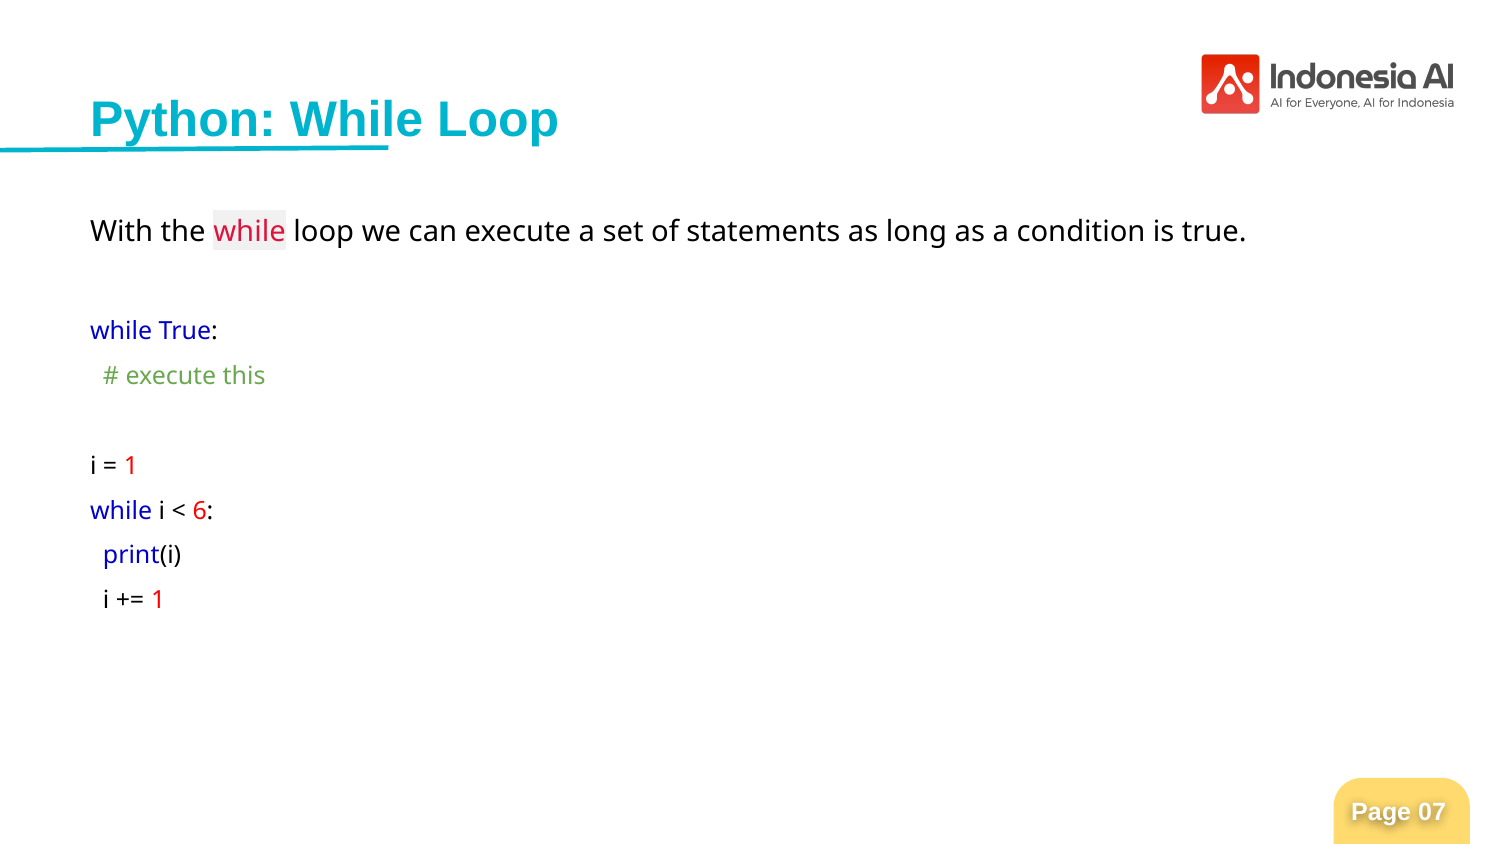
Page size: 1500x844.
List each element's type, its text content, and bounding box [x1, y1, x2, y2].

text_box With the while loop we can execute a set of statements as long as a condition is true. while True: # execute this i = 1 while i < 6: print(i) i += 1 [75, 179, 1415, 629]
text_box Python: While Loop [74, 71, 1004, 162]
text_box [0, 147, 389, 151]
text_box Page 07 [1336, 780, 1495, 841]
picture [1190, 44, 1465, 124]
